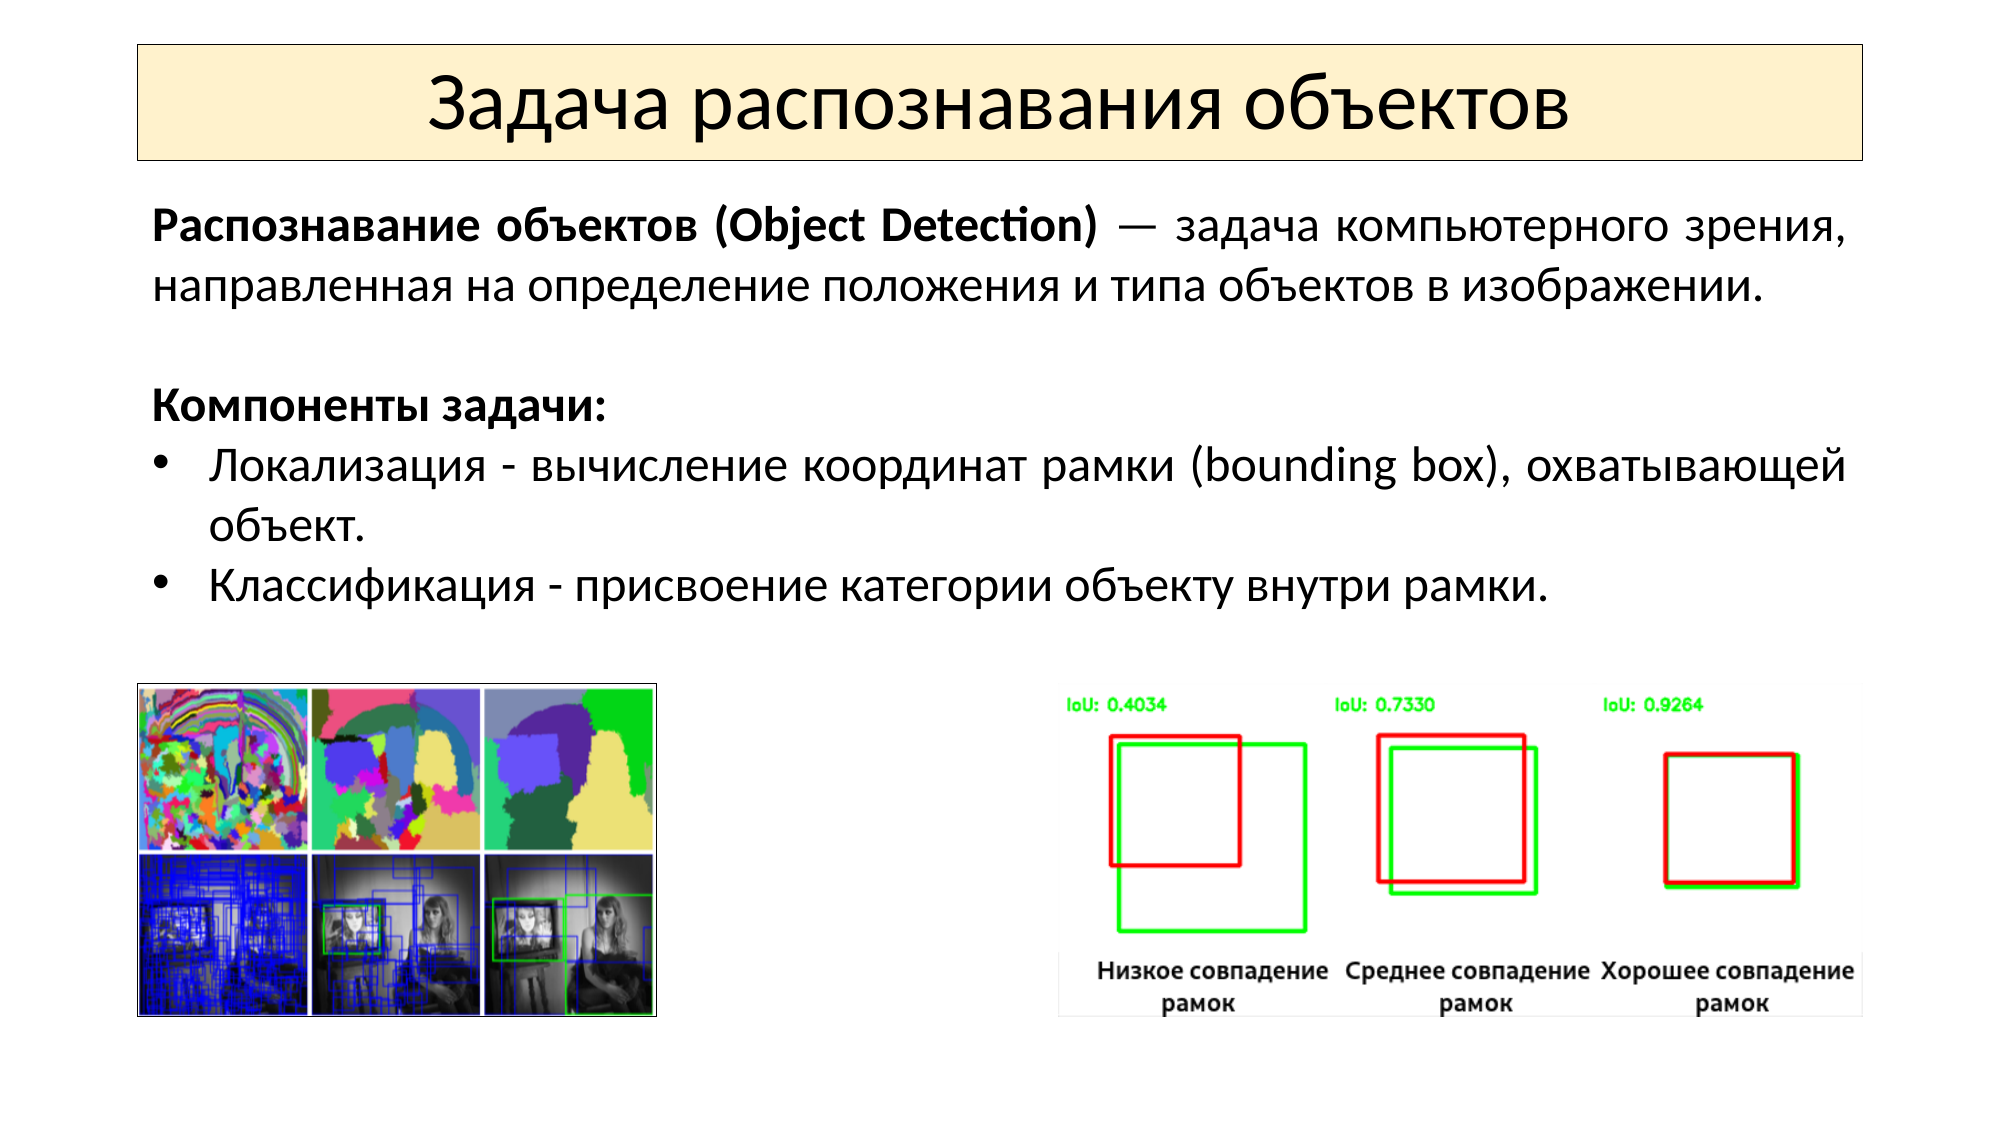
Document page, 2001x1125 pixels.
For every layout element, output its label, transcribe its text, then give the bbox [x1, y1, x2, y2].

picture [1058, 683, 1863, 1017]
picture [137, 683, 657, 1017]
text_box Распознавание объектов (Object Detection) — задача компьютерного зрения, направленная на определение положения и типа объектов в изображении. Компоненты задачи: Локализация - вычисление координат рамки (bounding box), охватывающей объект. Классификация - присвоение категории объекту внутри рамки. [137, 184, 1863, 679]
title Задача распознавания объектов [137, 44, 1863, 161]
